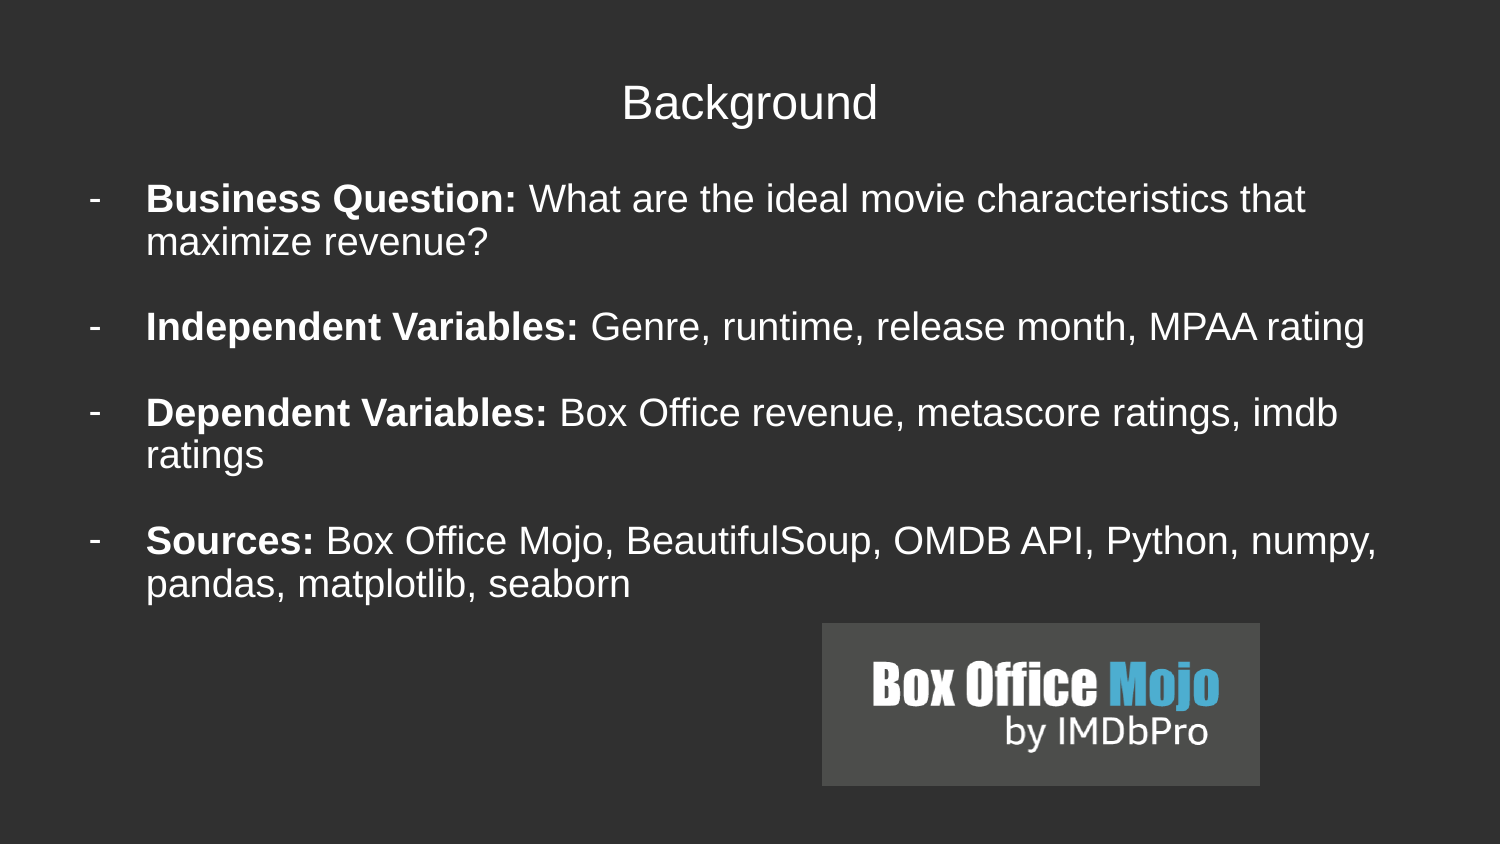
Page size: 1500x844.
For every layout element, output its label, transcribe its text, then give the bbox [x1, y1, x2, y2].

list Business Question: What are the ideal movie characteristics that maximize revenue? Independent Variables: Genre, runtime, release month, MPAA rating Dependent Variables: Box Office revenue, metascore ratings, imdb ratings Sources: Box Office Mojo, BeautifulSoup, OMDB API, Python, numpy, pandas, matplotlib, seaborn [55, 163, 1445, 774]
title Background [51, 56, 1449, 151]
picture [822, 623, 1260, 787]
